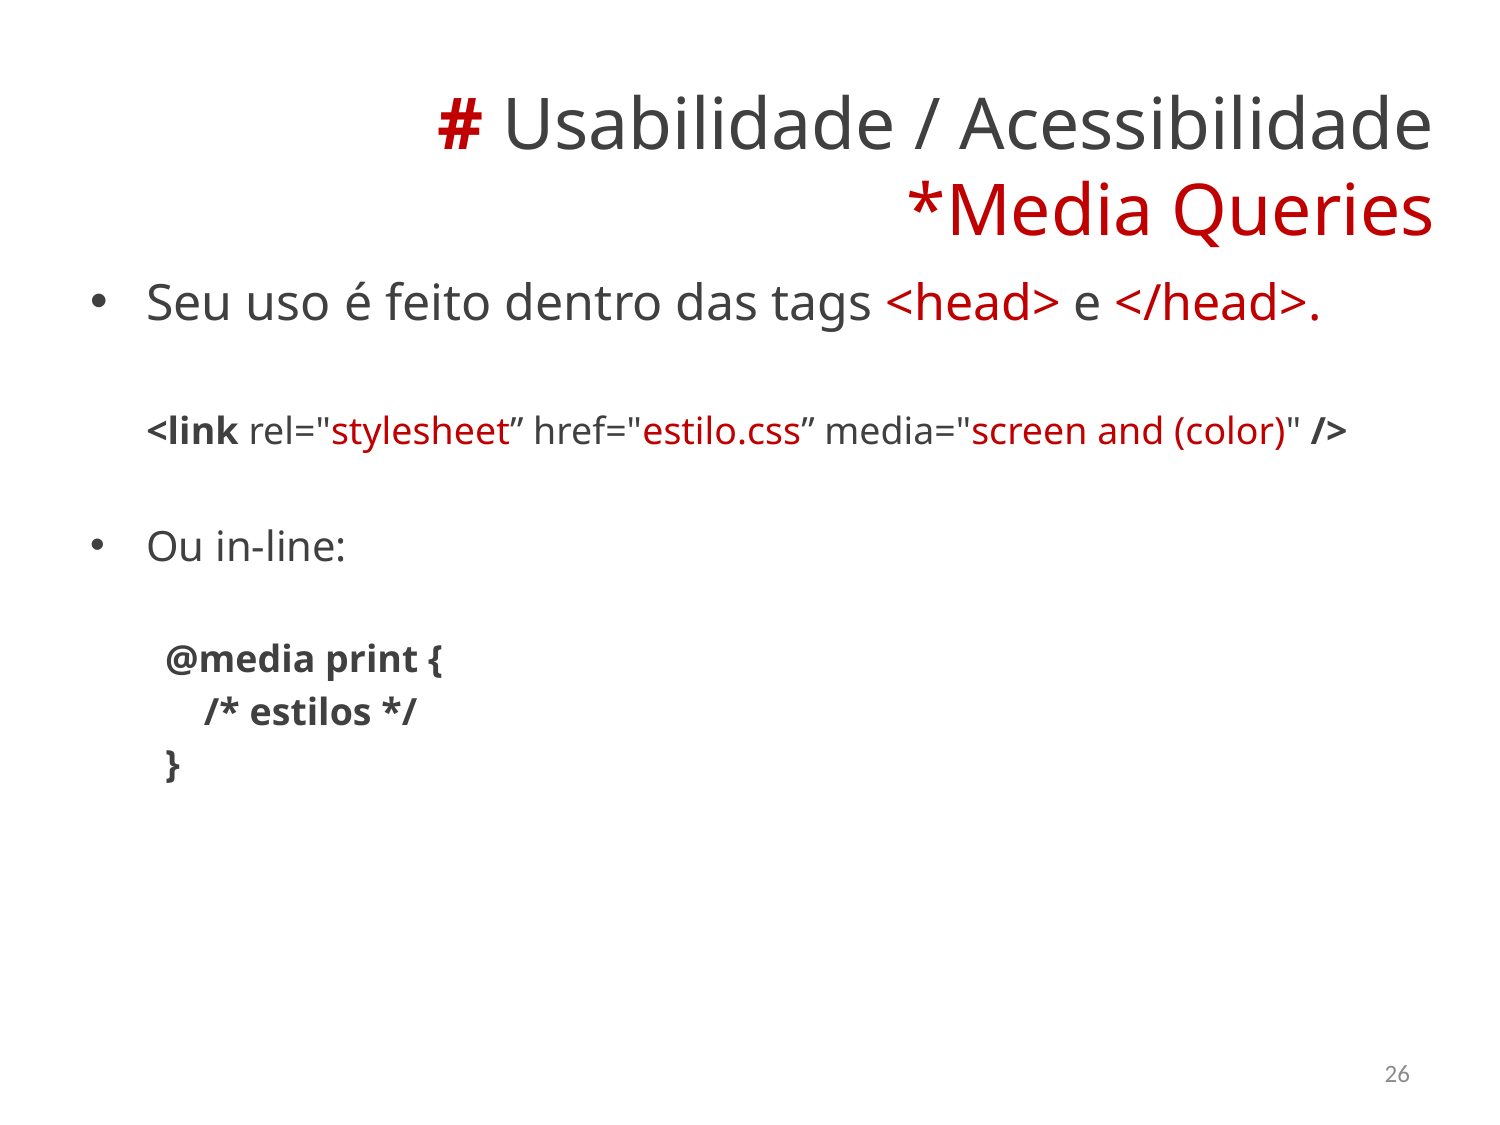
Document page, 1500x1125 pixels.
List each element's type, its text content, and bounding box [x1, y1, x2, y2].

list Seu uso é feito dentro das tags <head> e </head>. <link rel="stylesheet” href="estilo.css” media="screen and (color)" /> Ou in-line: @media print { /* estilos */ } [75, 262, 1425, 1055]
slide_number 26 [1074, 1042, 1425, 1103]
text_box # Usabilidade / Acessibilidade *Media Queries [99, 70, 1450, 258]
